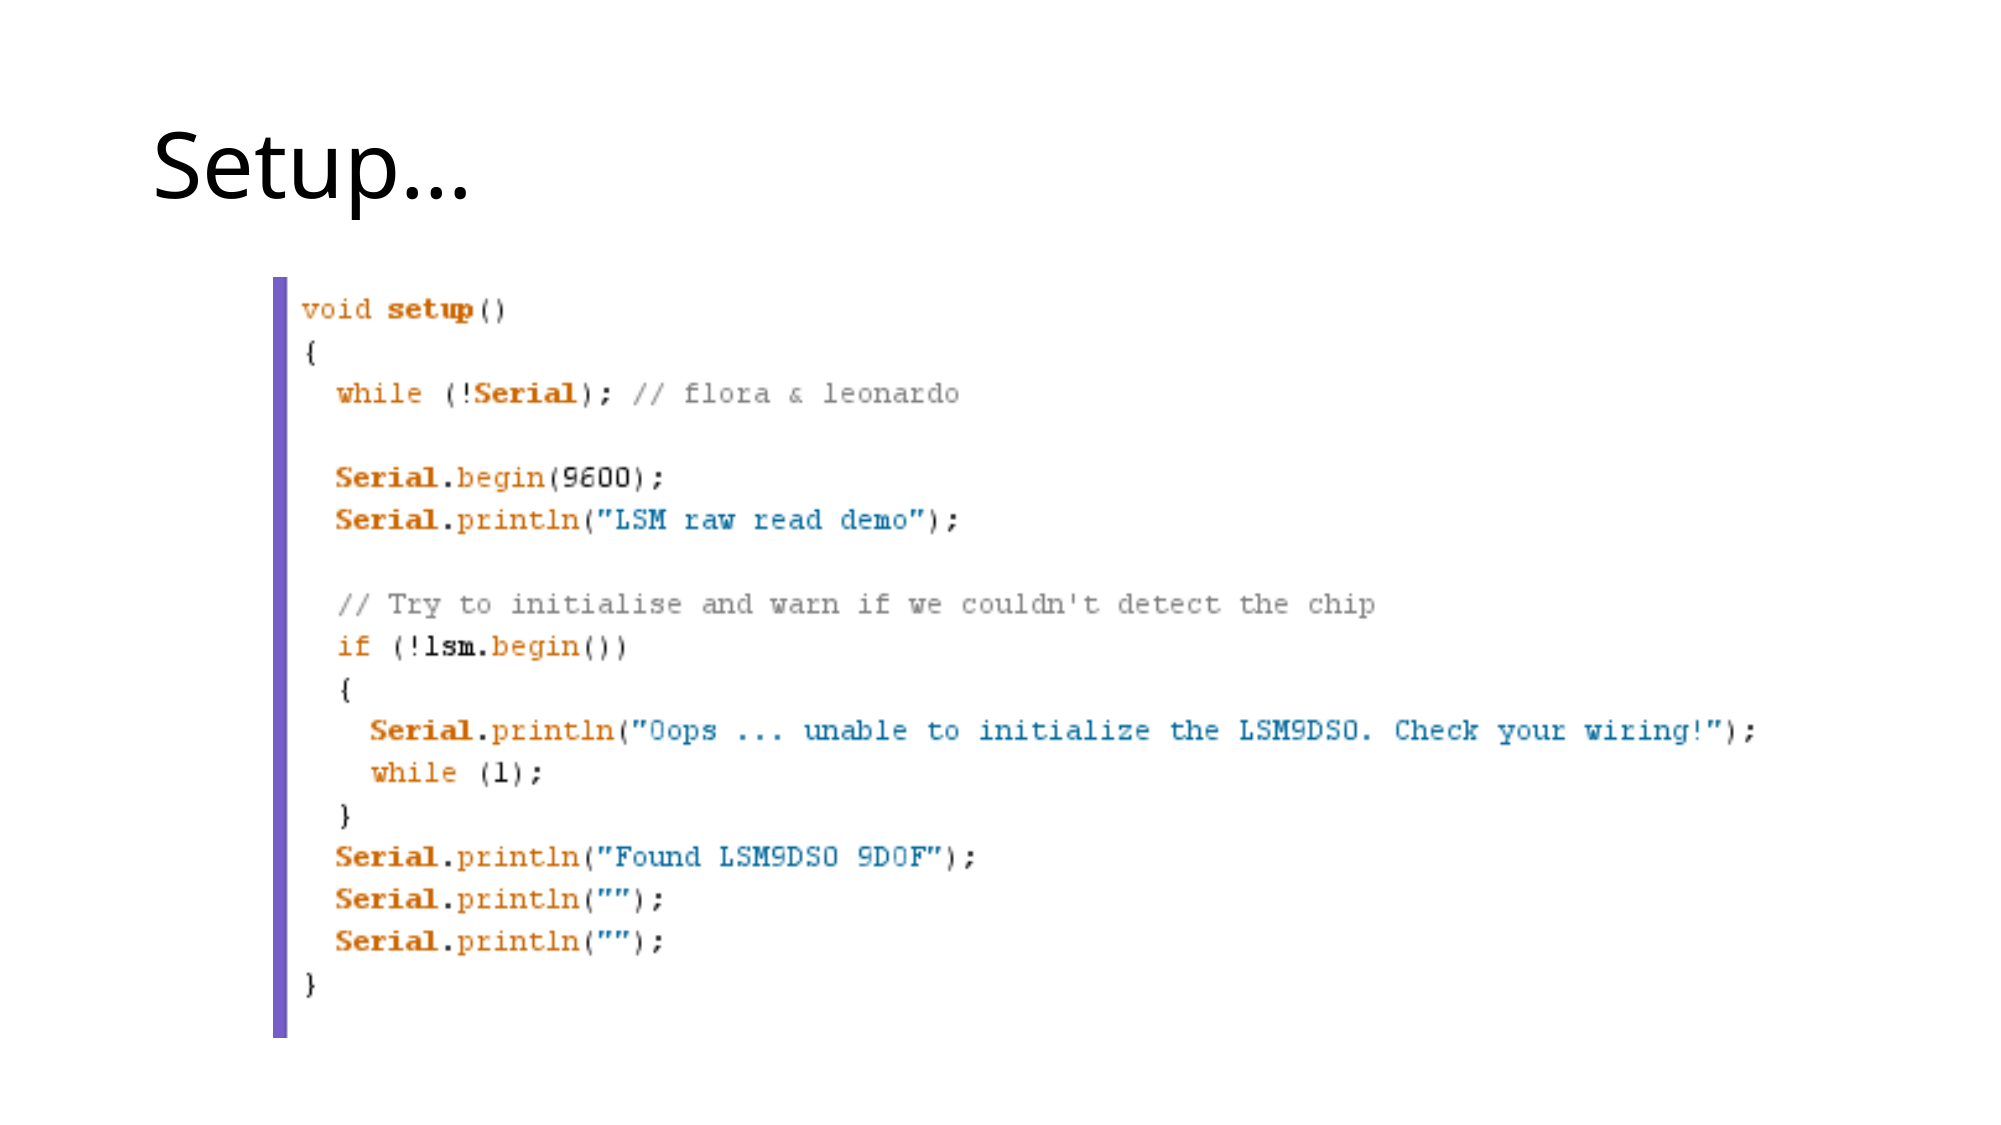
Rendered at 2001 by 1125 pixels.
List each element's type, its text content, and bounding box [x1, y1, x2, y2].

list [273, 277, 1880, 1038]
title Setup… [137, 59, 1863, 278]
